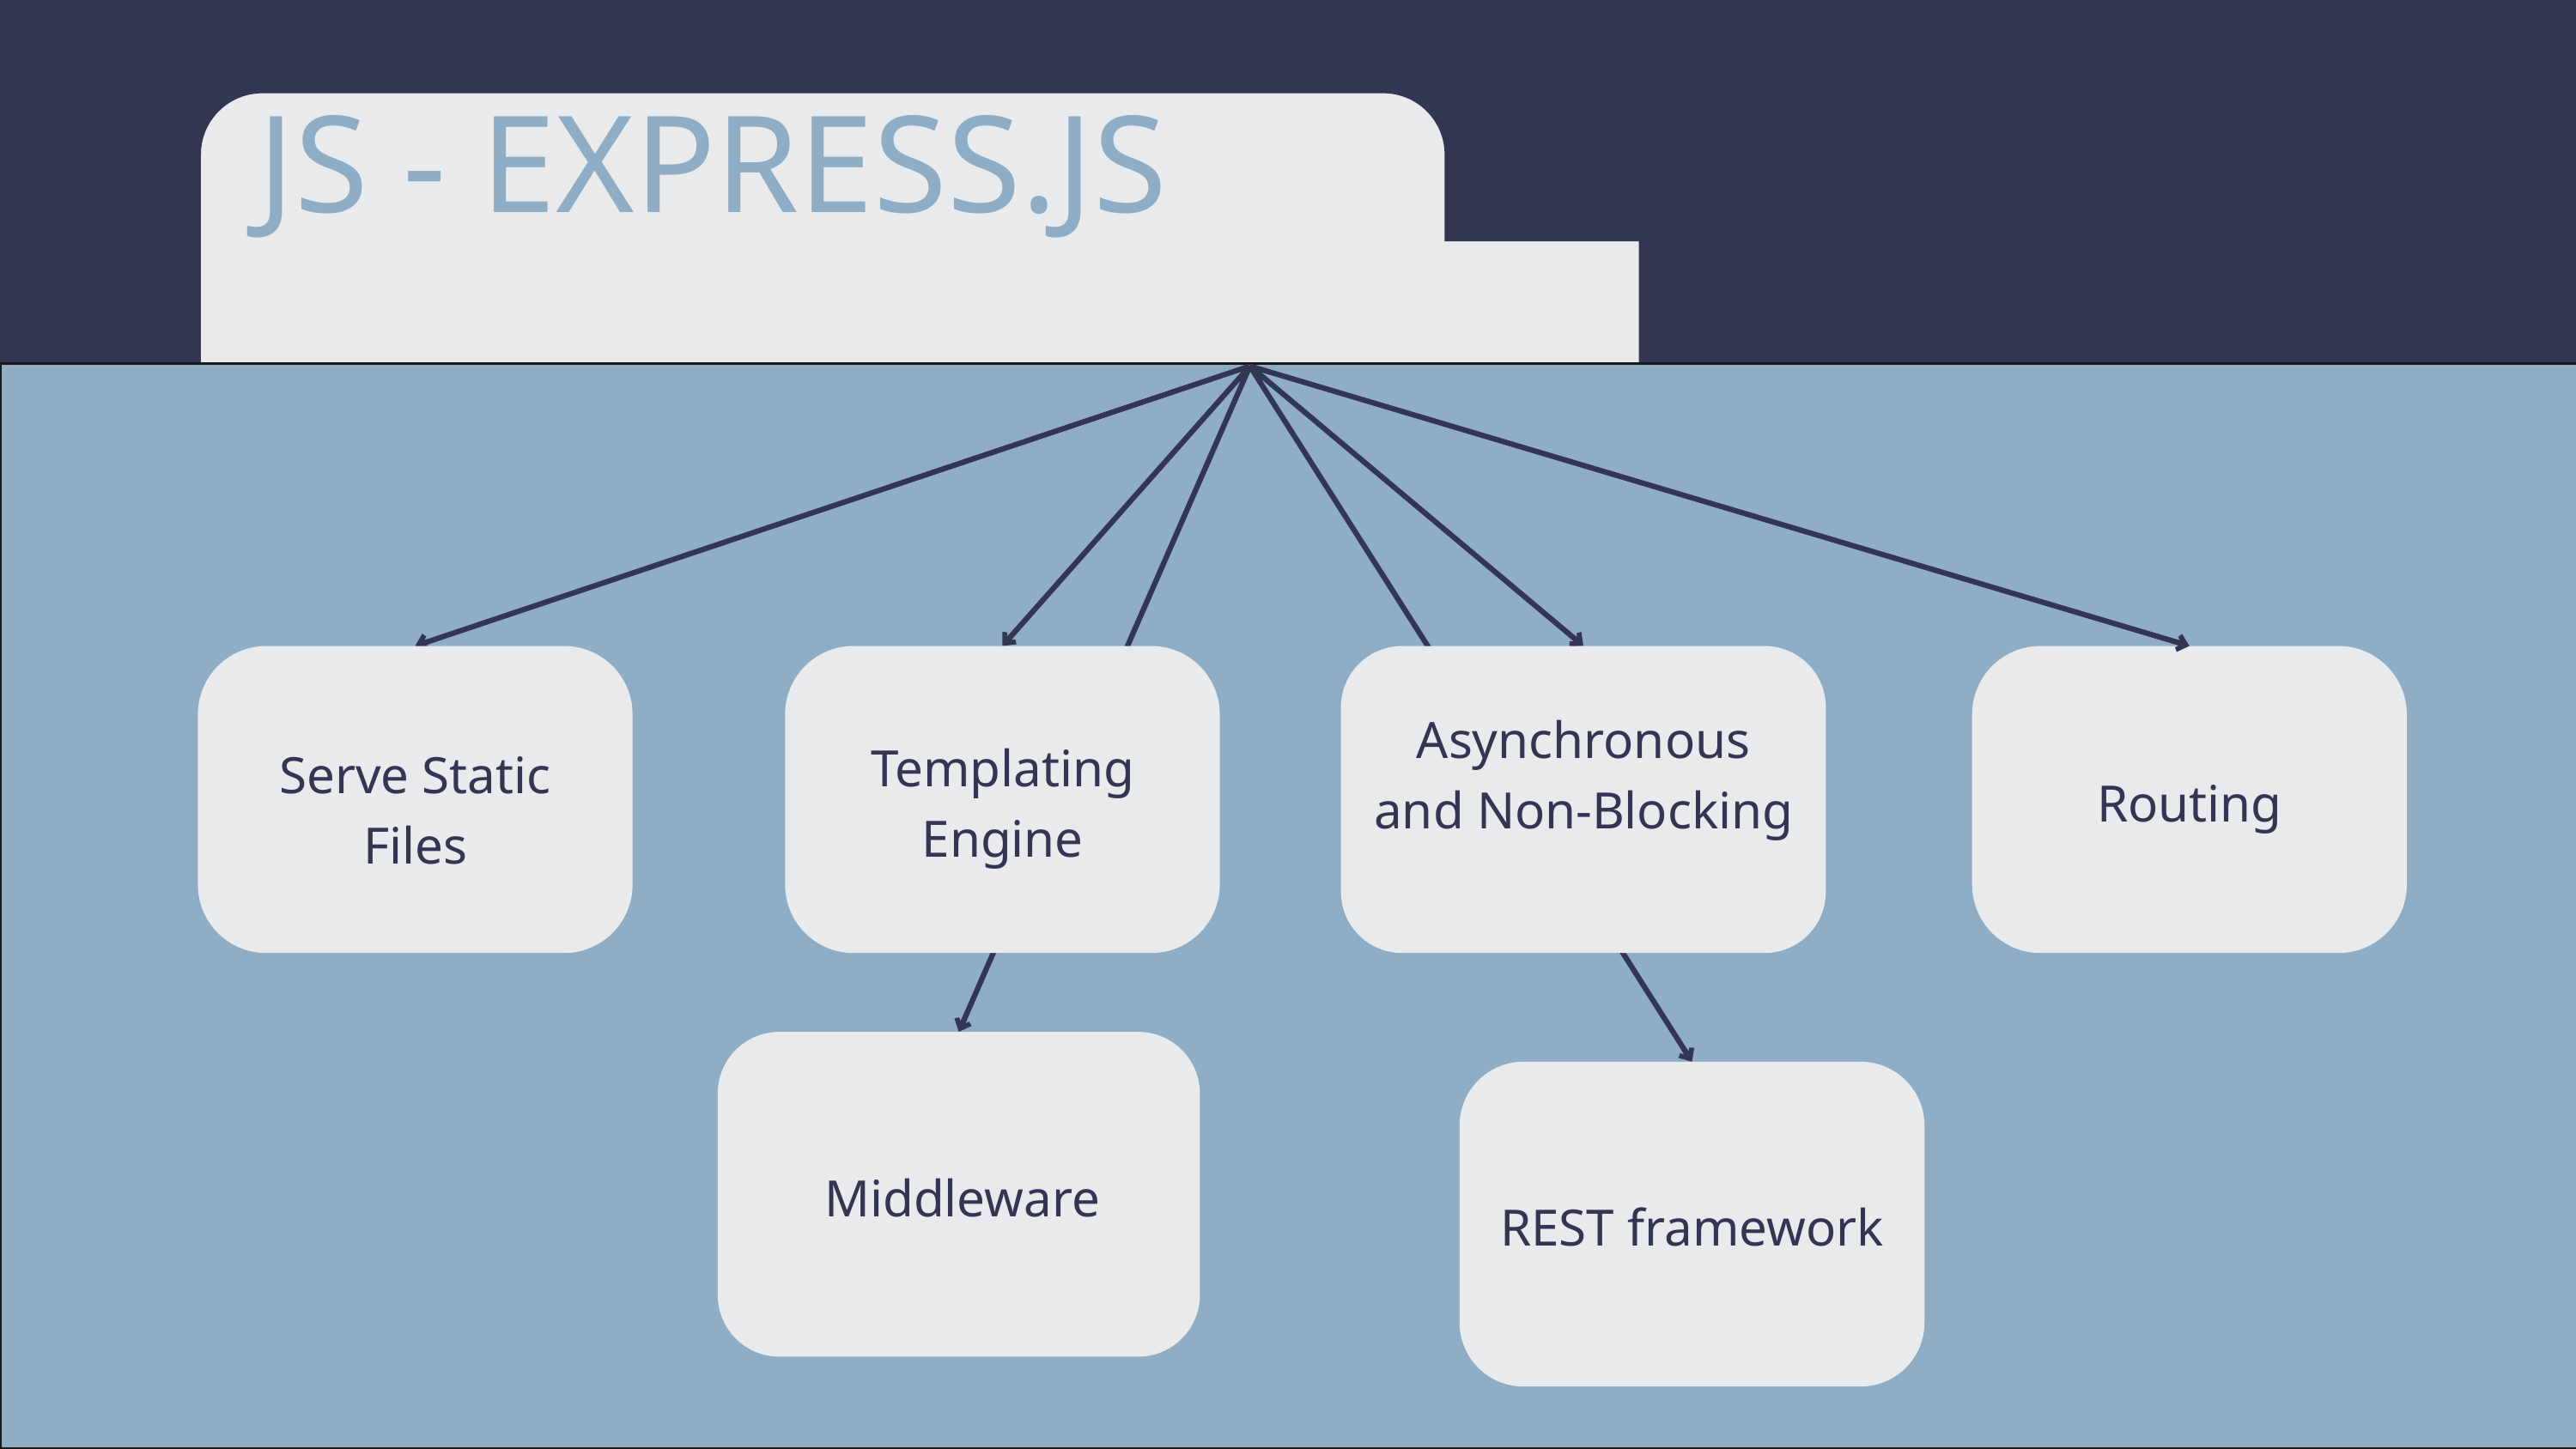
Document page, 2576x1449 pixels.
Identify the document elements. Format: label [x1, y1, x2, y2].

text_box [197, 646, 633, 954]
text_box [1340, 646, 1826, 954]
text_box [197, 89, 1643, 360]
text_box [717, 1031, 1200, 1357]
text_box [785, 646, 1220, 954]
text_box [1971, 646, 2408, 954]
text_box [1459, 1061, 1925, 1387]
text_box [0, 363, 2576, 1449]
